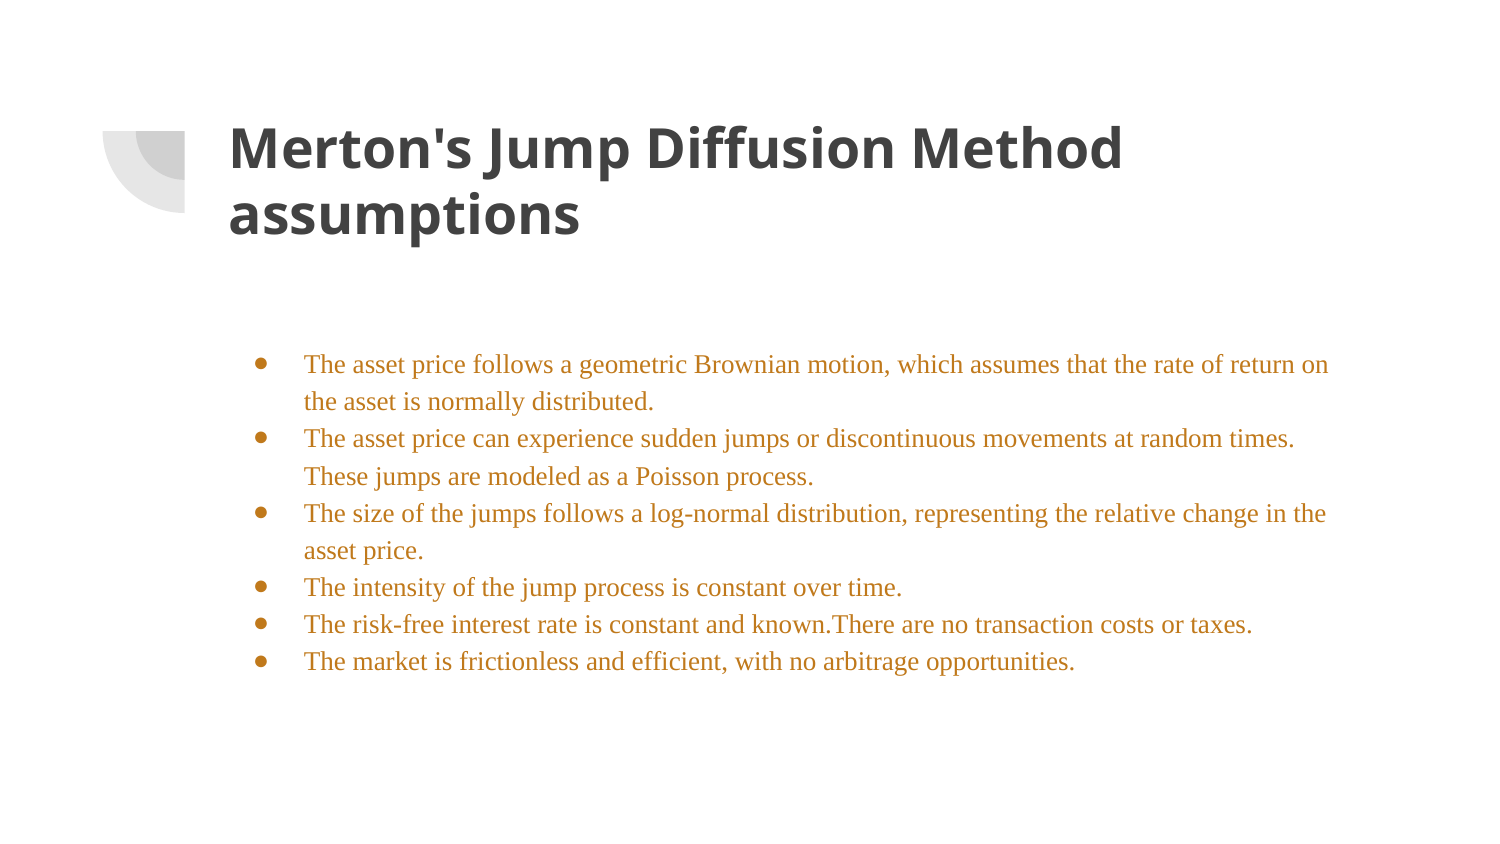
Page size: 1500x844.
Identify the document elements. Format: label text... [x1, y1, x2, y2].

title Merton's Jump Diffusion Method assumptions [213, 98, 1368, 263]
list The asset price follows a geometric Brownian motion, which assumes that the rate of return on the asset is normally distributed. The asset price can experience sudden jumps or discontinuous movements at random times. These jumps are modeled as a Poisson process. The size of the jumps follows a log-normal distribution, representing the relative change in the asset price. The intensity of the jump process is constant over time. The risk-free interest rate is constant and known.There are no transaction costs or taxes. The market is frictionless and efficient, with no arbitrage opportunities. [213, 326, 1368, 744]
